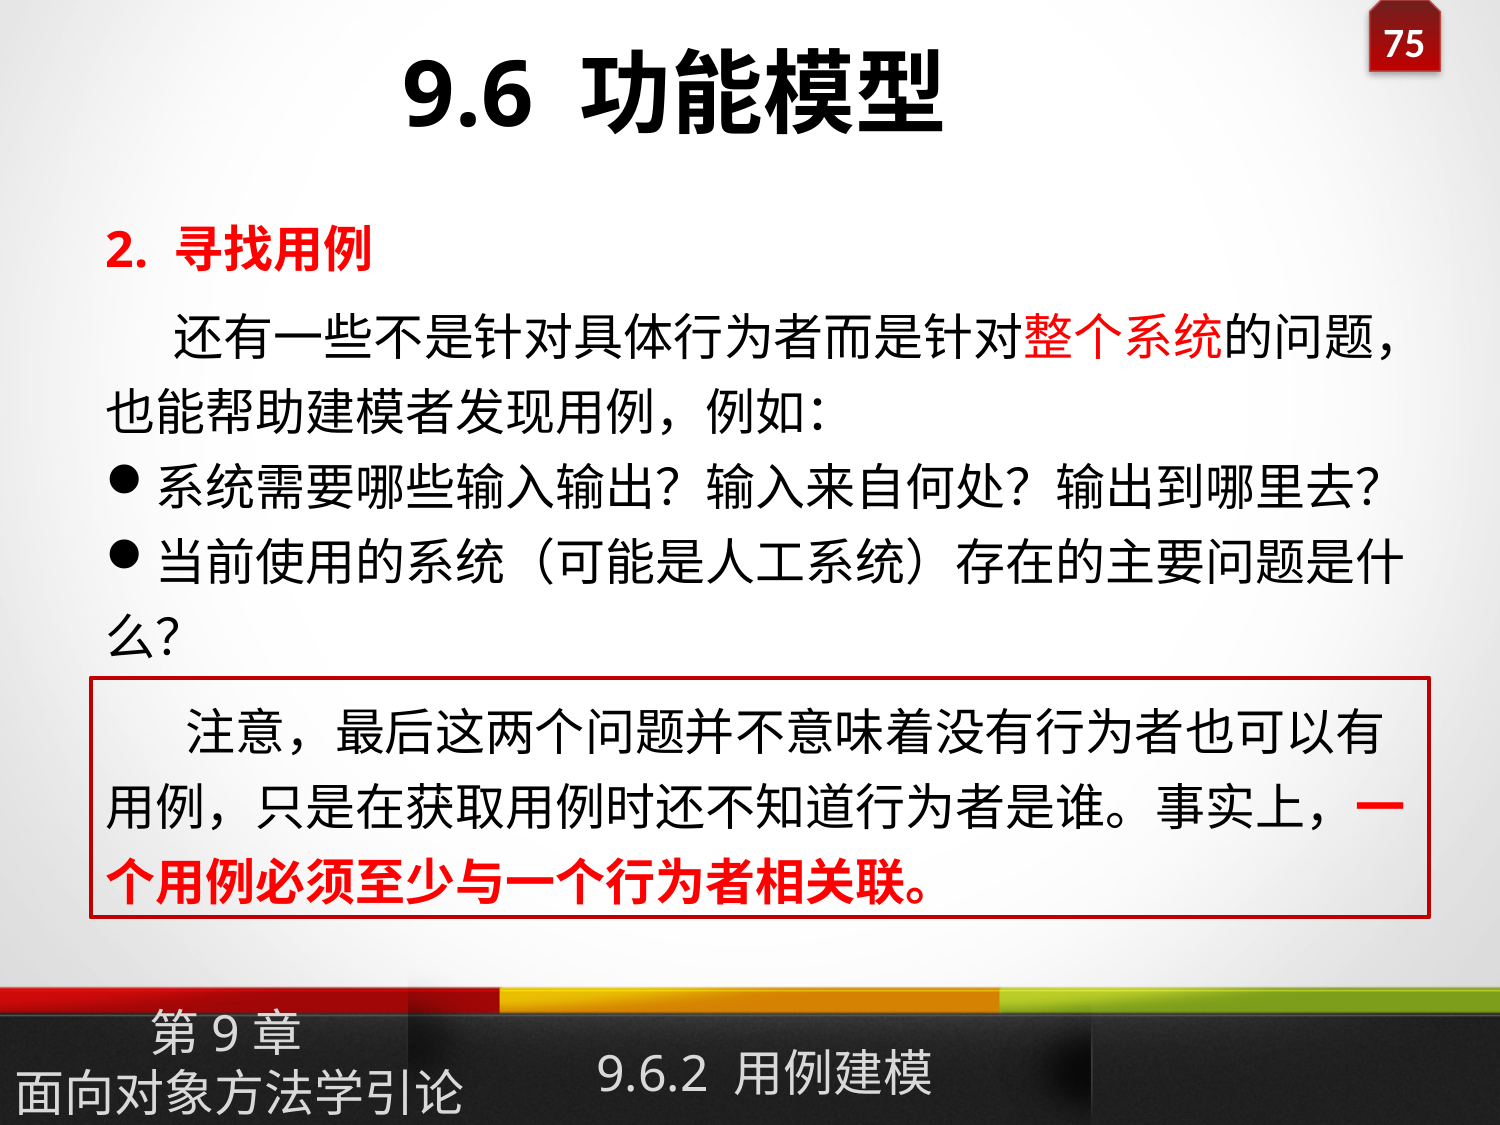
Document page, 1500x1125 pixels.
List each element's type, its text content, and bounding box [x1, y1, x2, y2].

text_box 9.6.2 用例建模 [458, 1032, 1073, 1111]
text_box 注意，最后这两个问题并不意味着没有行为者也可以有用例，只是在获取用例时还不知道行为者是谁。事实上，一个用例必须至少与一个行为者相关联。 [90, 677, 1430, 918]
picture [0, 0, 1500, 1125]
title 9.6 功能模型 [0, 0, 1351, 184]
text_box 2. 寻找用例 还有一些不是针对具体行为者而是针对整个系统的问题，也能帮助建模者发现用例，例如： 系统需要哪些输入输出？输入来自何处？输出到哪里去？ 当前使用的系统（可能是人工系统）存在的主要问题是什么？ [90, 208, 1440, 673]
